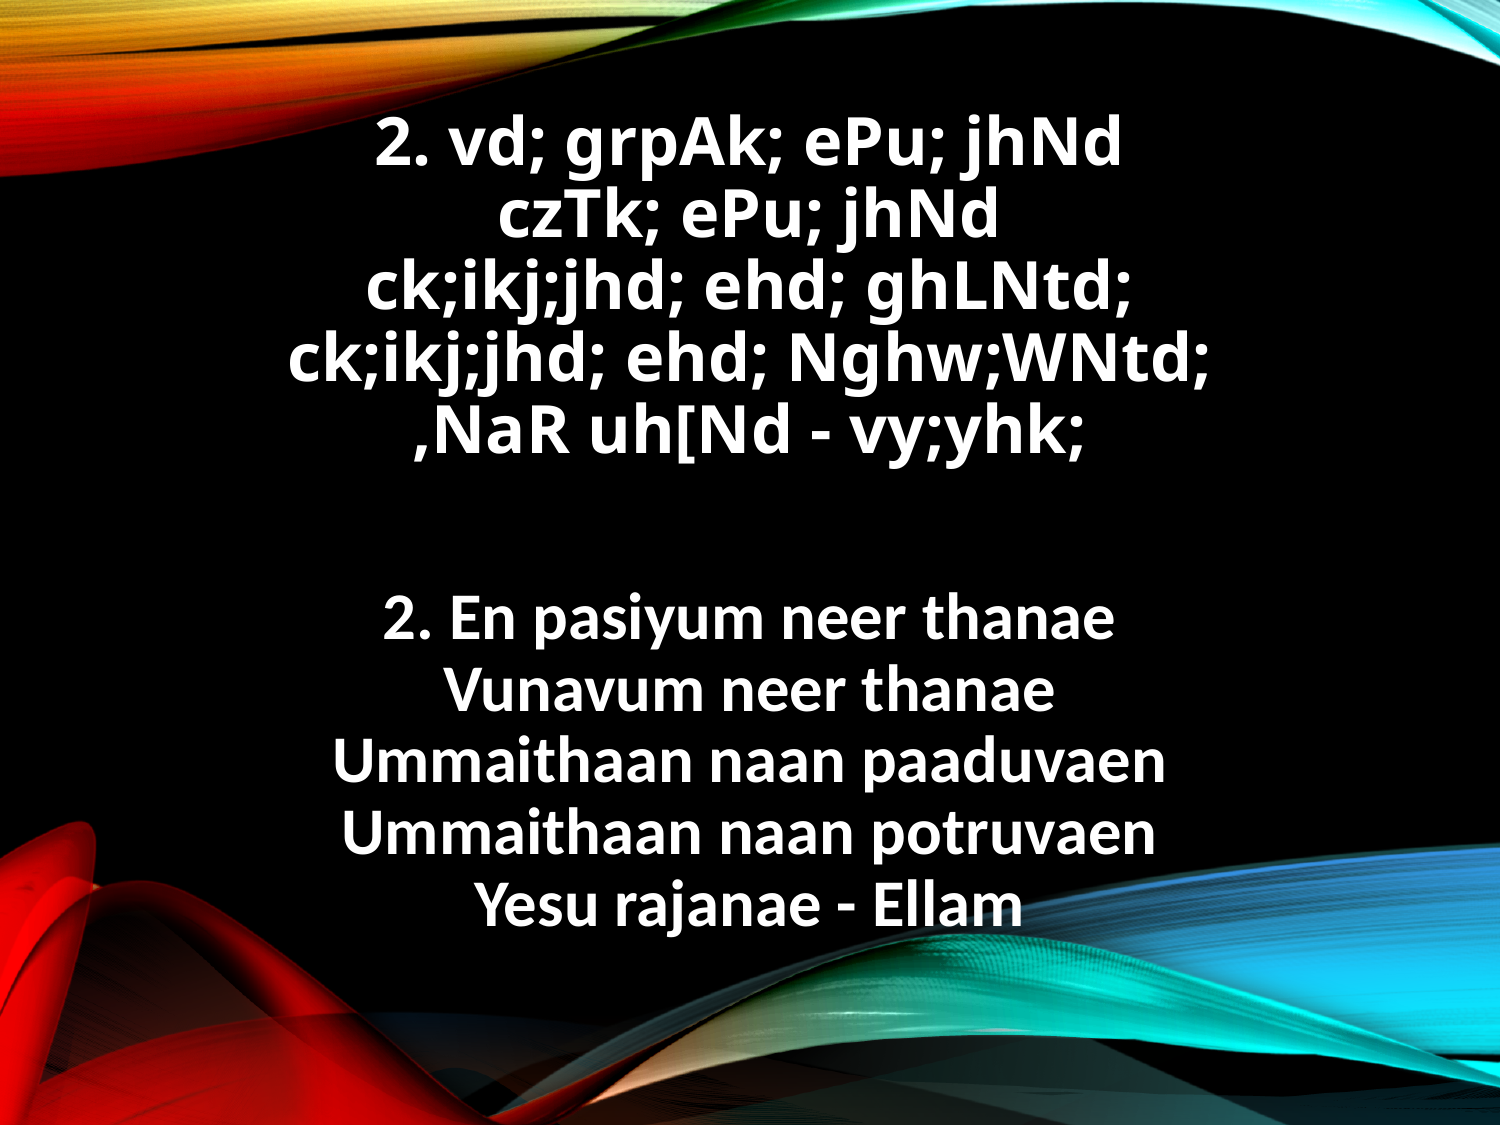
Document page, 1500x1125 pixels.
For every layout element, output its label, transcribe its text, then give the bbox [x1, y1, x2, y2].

subtitle 2. vd; grpAk; ePu; jhNd czTk; ePu; jhNd ck;ikj;jhd; ehd; ghLNtd; ck;ikj;jhd; ehd; Nghw;WNtd; ,NaR uh[Nd - vy;yhk; 2. En pasiyum neer thanae Vunavum neer thanae Ummaithaan naan paaduvaen Ummaithaan naan potruvaen Yesu rajanae - Ellam [0, 0, 1500, 1125]
